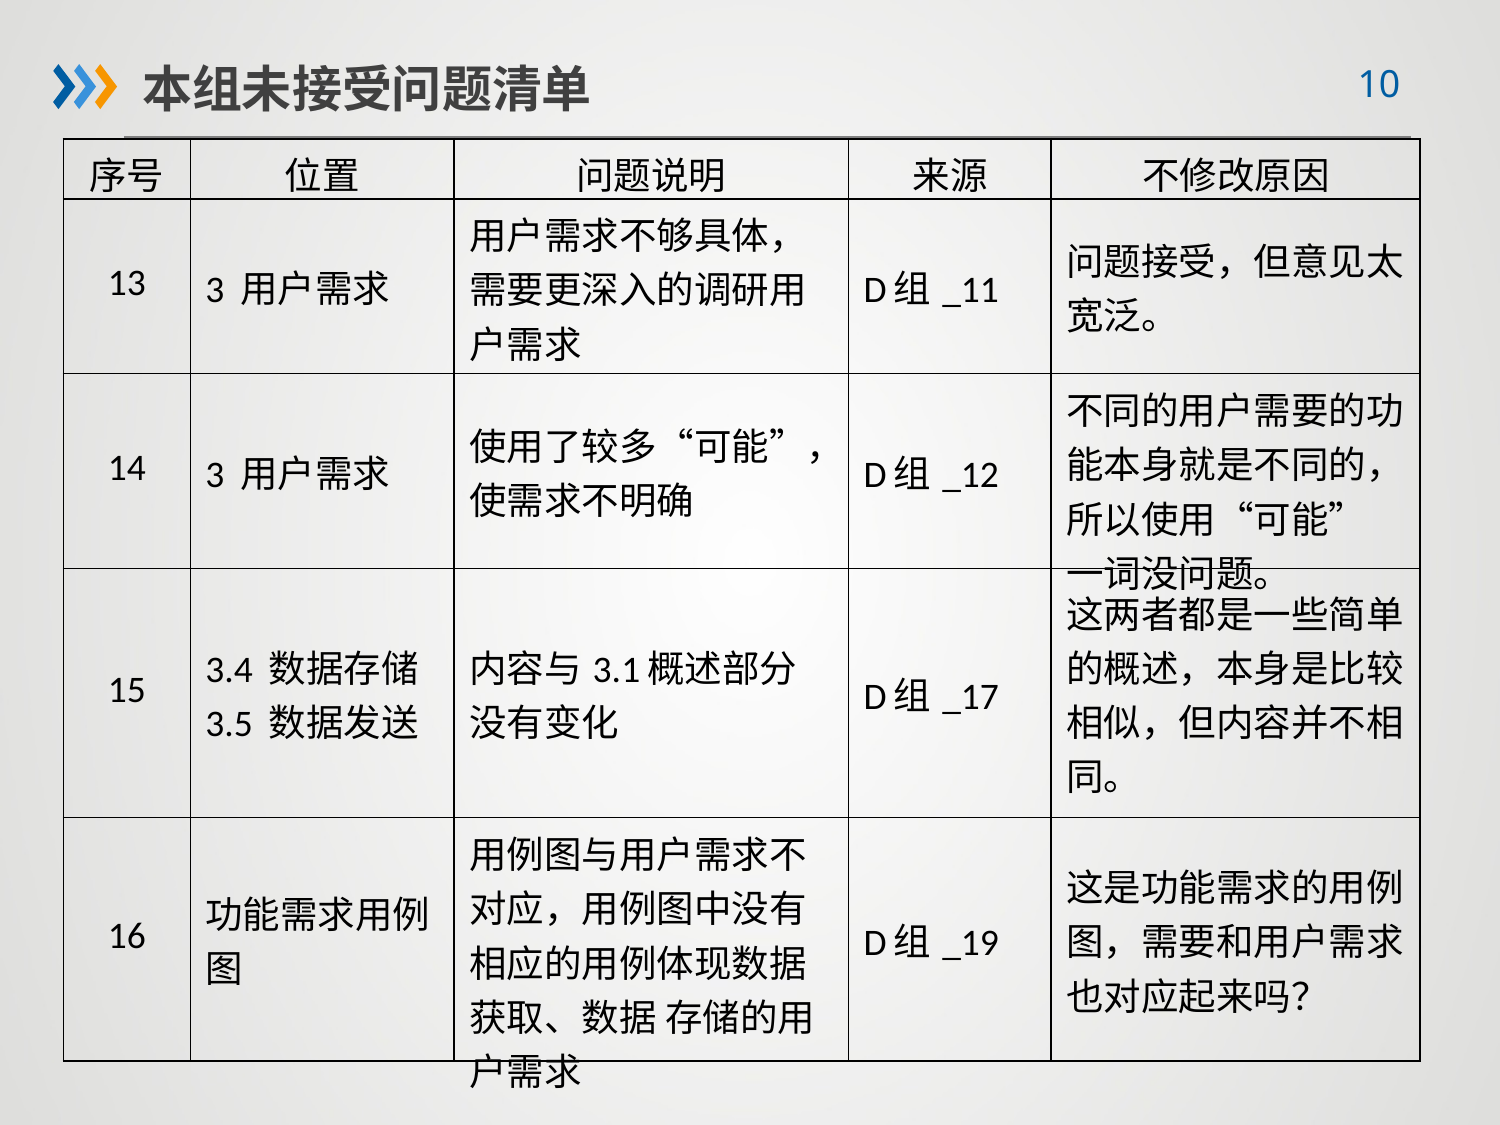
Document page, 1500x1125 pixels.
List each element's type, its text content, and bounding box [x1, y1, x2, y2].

table_header 不修改原因 [1052, 140, 1419, 198]
table_header 来源 [849, 140, 1050, 198]
table_cell 3 用户需求 [191, 374, 453, 568]
table_cell D组_17 [849, 569, 1050, 817]
table_cell D组_11 [849, 200, 1050, 373]
table_cell 3.4 数据存储 3.5 数据发送 [191, 569, 453, 817]
table_cell 这是功能需求的用例图，需要和用户需求也对应起来吗？ [1052, 818, 1419, 1060]
table_cell 使用了较多“可能”，使需求不明确 [455, 374, 848, 568]
table_cell D组_12 [849, 374, 1050, 568]
table_cell 用例图与用户需求不对应，用例图中没有相应的用例体现数据获取、数据 存储的用户需求 [455, 818, 848, 1060]
table_cell 这两者都是一些简单的概述，本身是比较相似，但内容并不相同。 [1052, 569, 1419, 817]
table_cell 问题接受，但意见太宽泛。 [1052, 200, 1419, 373]
picture [0, 0, 1500, 1125]
table_cell 不同的用户需要的功能本身就是不同的，所以使用“可能” 一词没问题。 [1052, 374, 1419, 568]
table_cell 15 [64, 569, 190, 817]
table_header 位置 [191, 140, 453, 198]
table_cell 13 [64, 200, 190, 373]
table_header 序号 [64, 140, 190, 198]
table_cell 内容与3.1概述部分没有变化 [455, 569, 848, 817]
table_cell 14 [64, 374, 190, 568]
table_header 问题说明 [455, 140, 848, 198]
text_box 本组未接受问题清单 [127, 49, 608, 125]
table_cell 3 用户需求 [191, 200, 453, 373]
table_cell 用户需求不够具体，需要更深入的调研用户需求 [455, 200, 848, 373]
table_cell 功能需求用例图 [191, 818, 453, 1060]
table_cell 16 [64, 818, 190, 1060]
table_cell D组_19 [849, 818, 1050, 1060]
